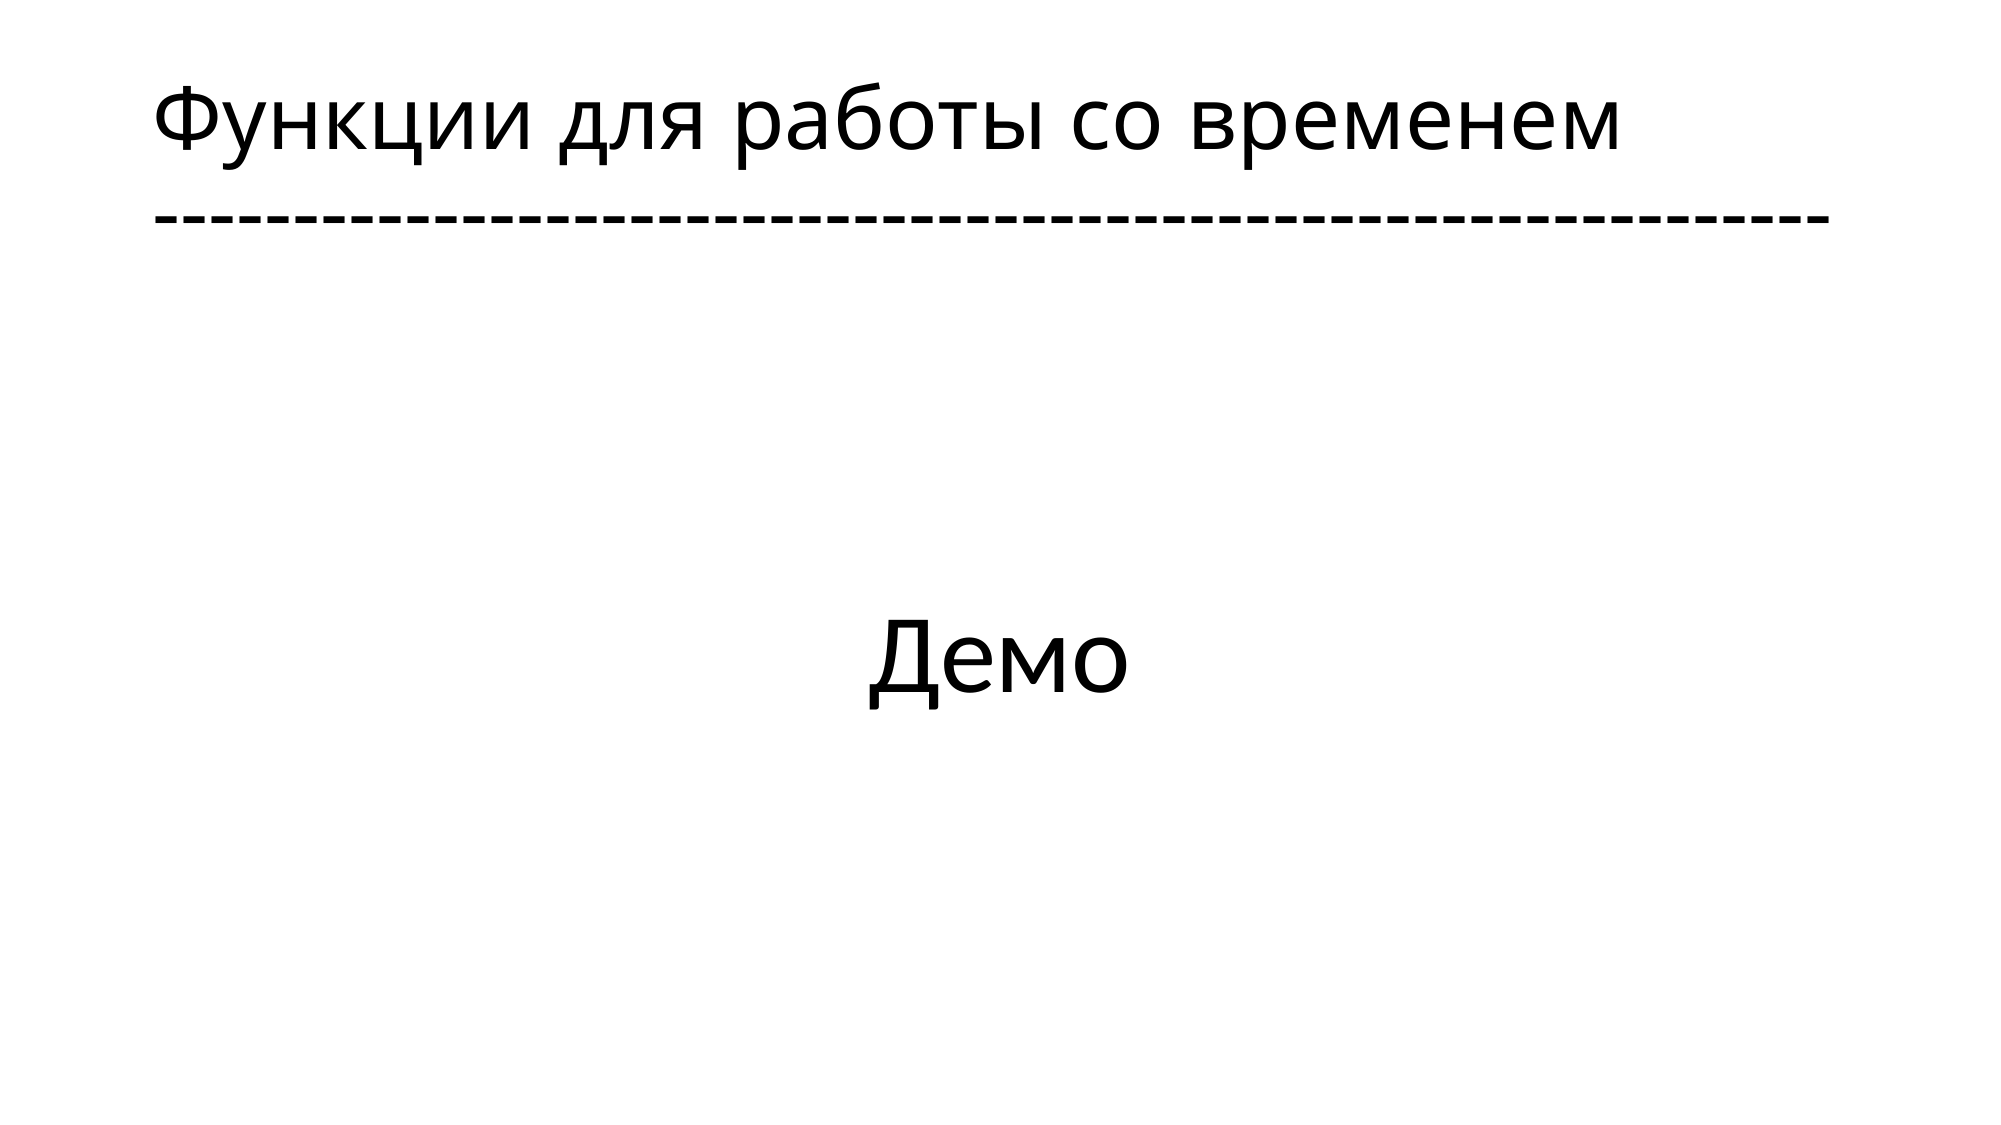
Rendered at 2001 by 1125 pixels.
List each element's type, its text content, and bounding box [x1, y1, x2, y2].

title Функции для работы со временем ------------------------------------------------------------ [137, 59, 1863, 278]
text_box Демо [137, 299, 1863, 1014]
